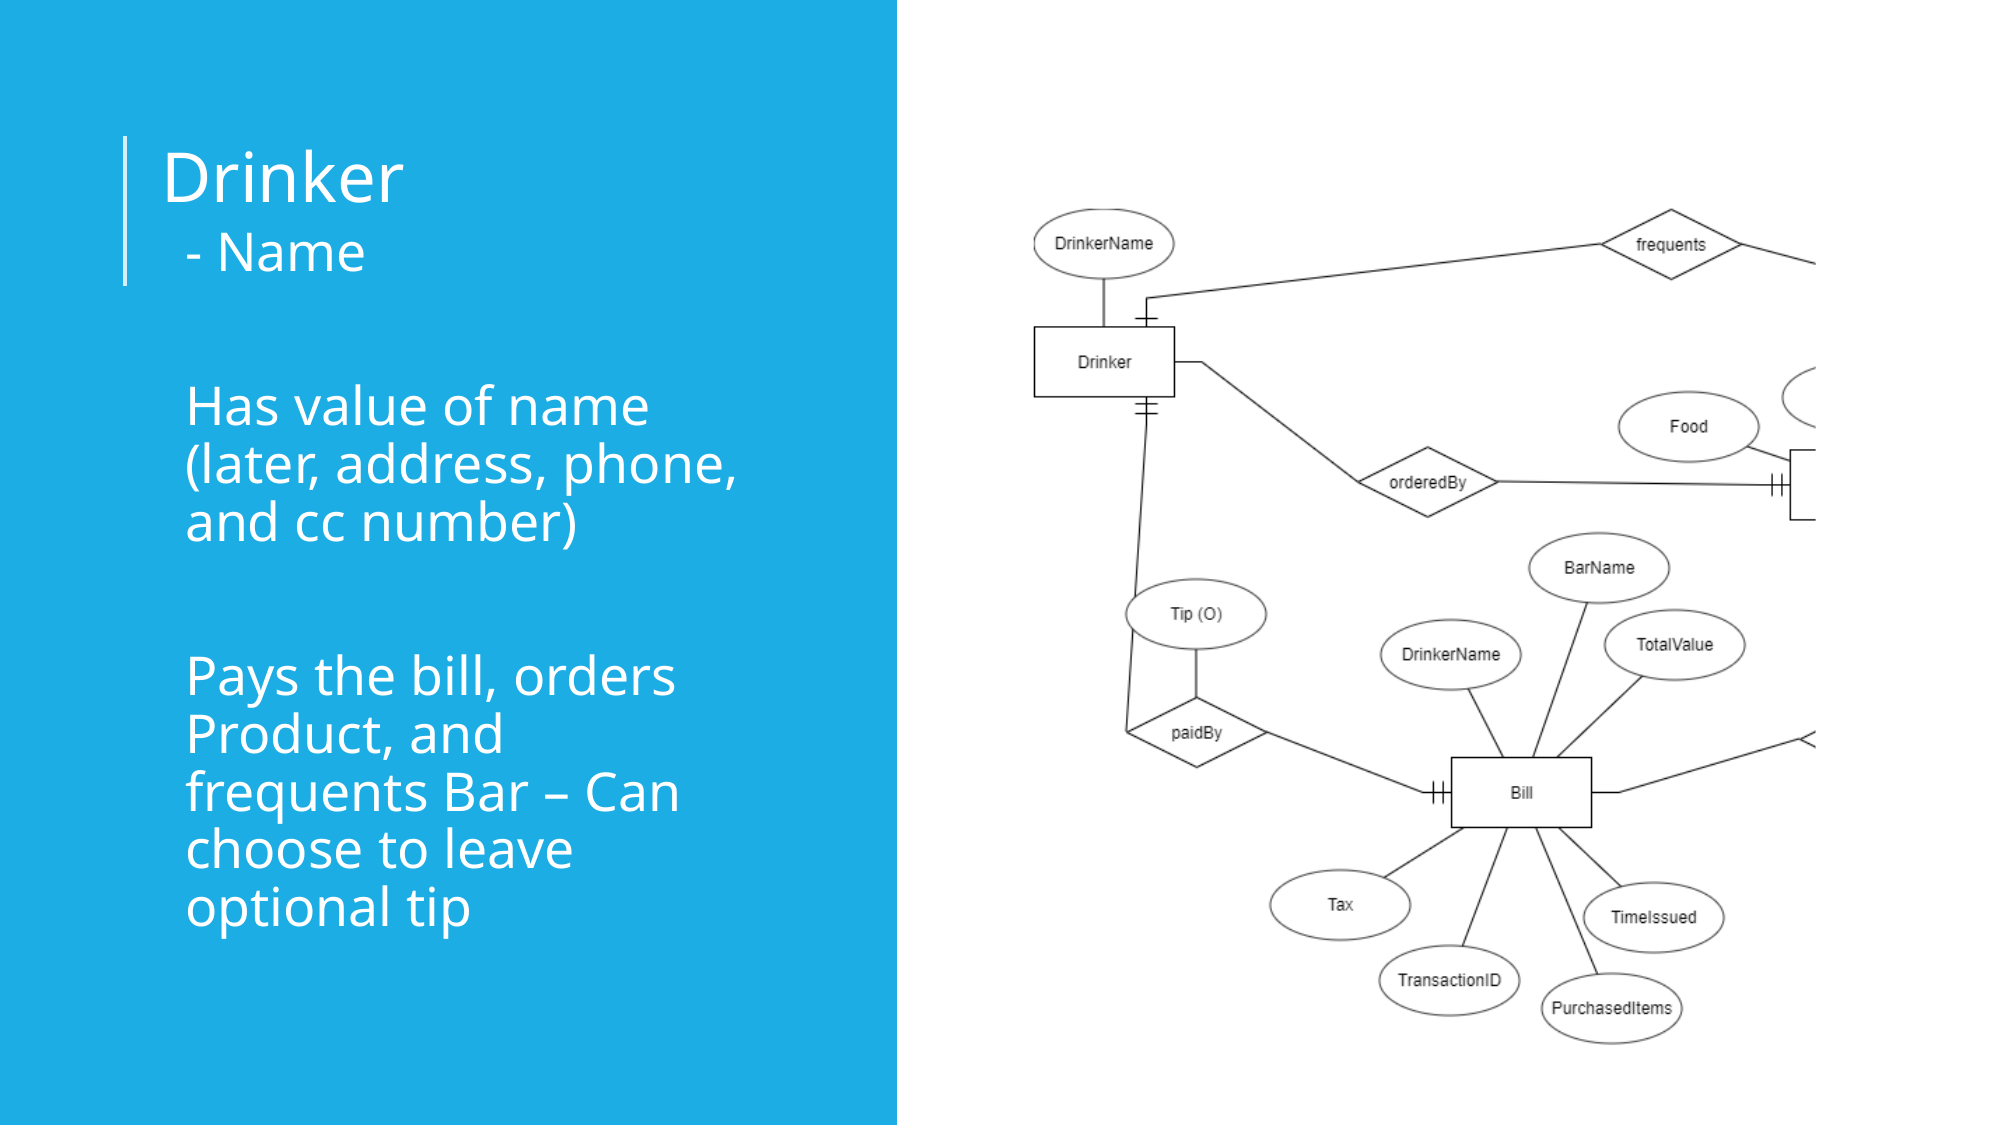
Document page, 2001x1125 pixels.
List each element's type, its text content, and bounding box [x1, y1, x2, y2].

text_box [0, 0, 898, 1125]
list Drinker - Name Has value of name (later, address, phone, and cc number) Pays the bill, orders Product, and frequents Bar – Can choose to leave optional tip [137, 135, 760, 950]
picture [999, 174, 1816, 1080]
